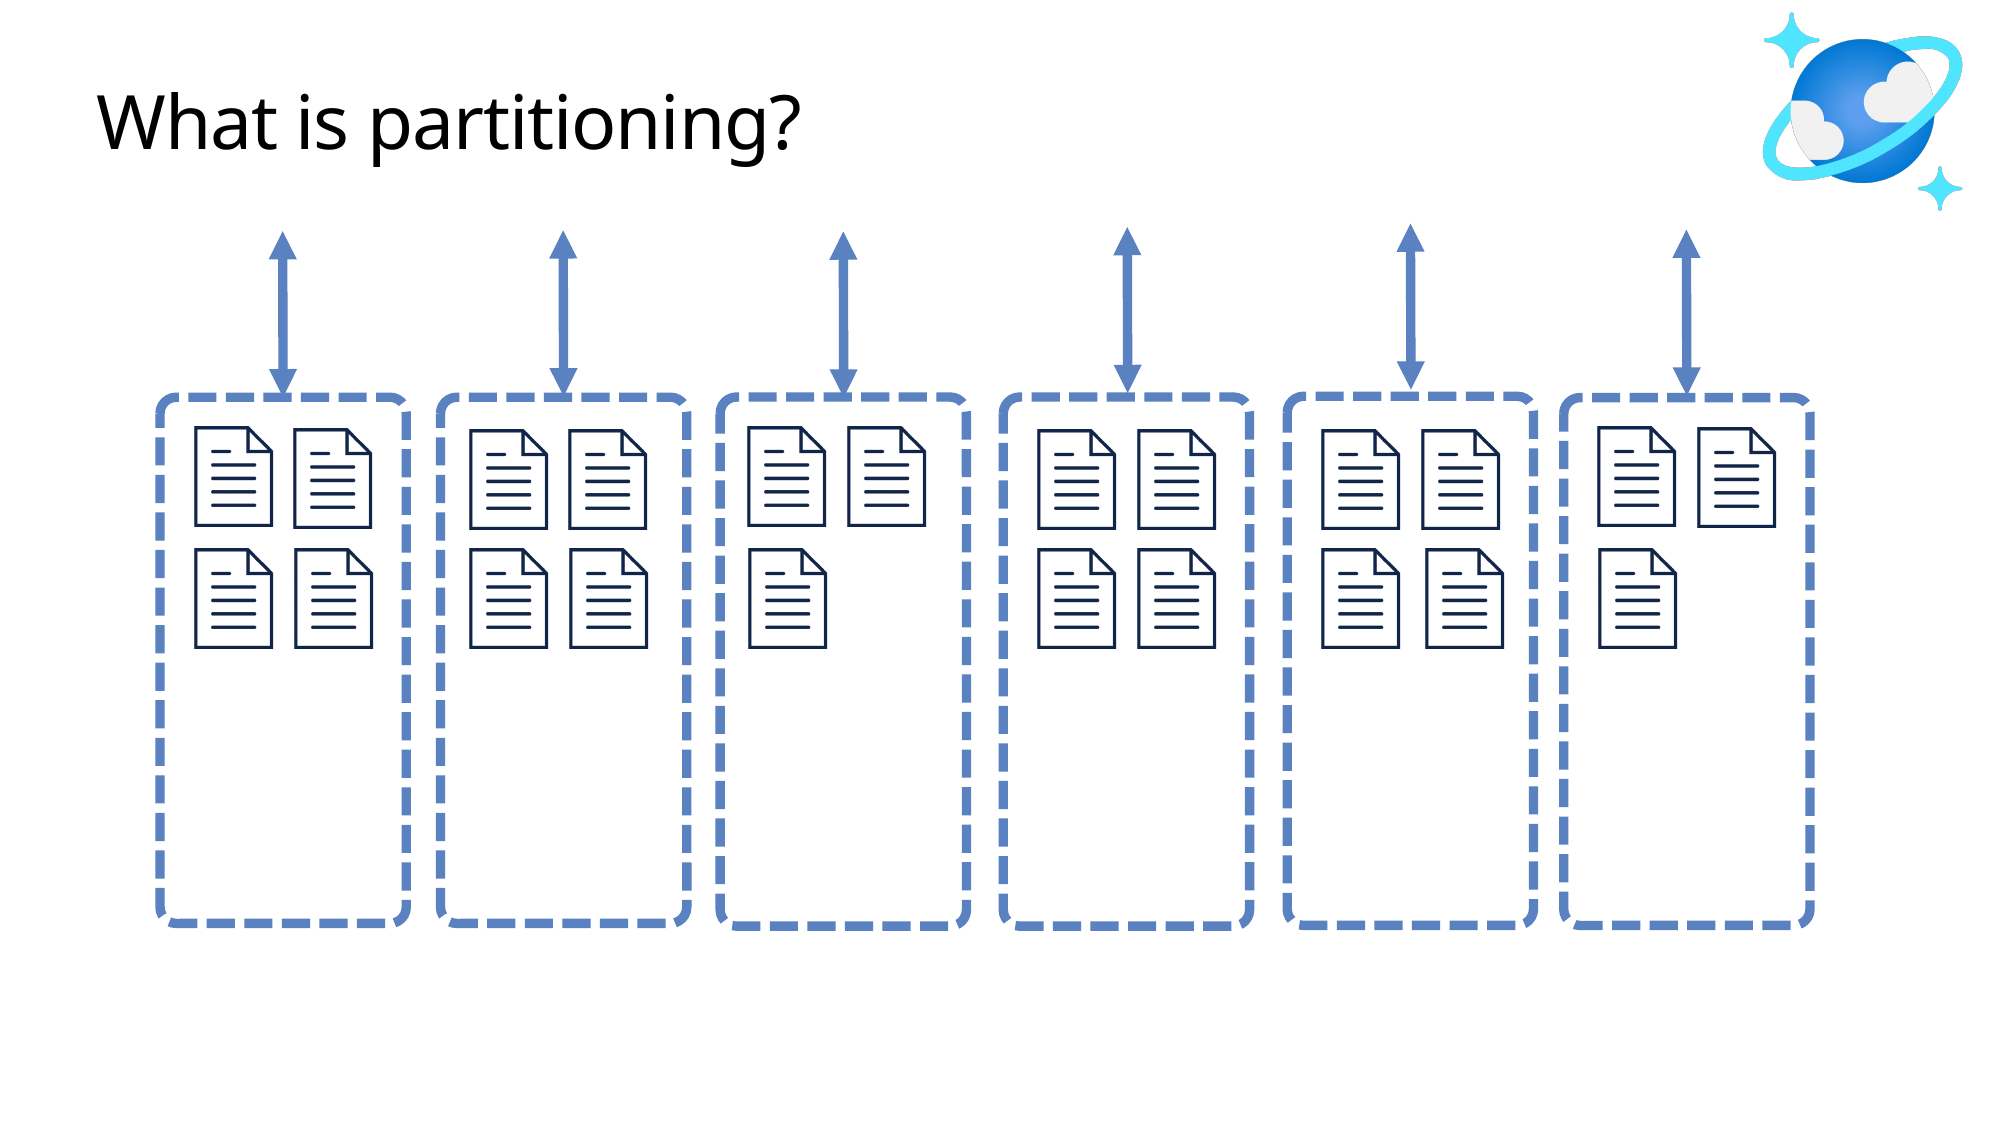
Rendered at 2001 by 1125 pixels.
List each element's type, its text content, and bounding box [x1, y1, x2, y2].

text_box [719, 396, 968, 927]
text_box [439, 396, 688, 925]
picture [1026, 428, 1228, 530]
text_box [1002, 396, 1251, 927]
picture [182, 425, 383, 529]
title What is partitioning? [96, 75, 1904, 166]
picture [458, 428, 658, 530]
text_box [1286, 395, 1535, 927]
picture [736, 425, 937, 527]
picture [1309, 428, 1511, 530]
picture [1413, 548, 1515, 649]
picture [1586, 548, 1688, 649]
picture [736, 548, 838, 649]
picture [1026, 548, 1228, 649]
picture [1757, 6, 1968, 217]
picture [1309, 548, 1411, 649]
text_box [1562, 396, 1811, 927]
picture [458, 548, 659, 649]
picture [183, 548, 384, 649]
picture [1586, 425, 1788, 529]
text_box [159, 396, 408, 925]
